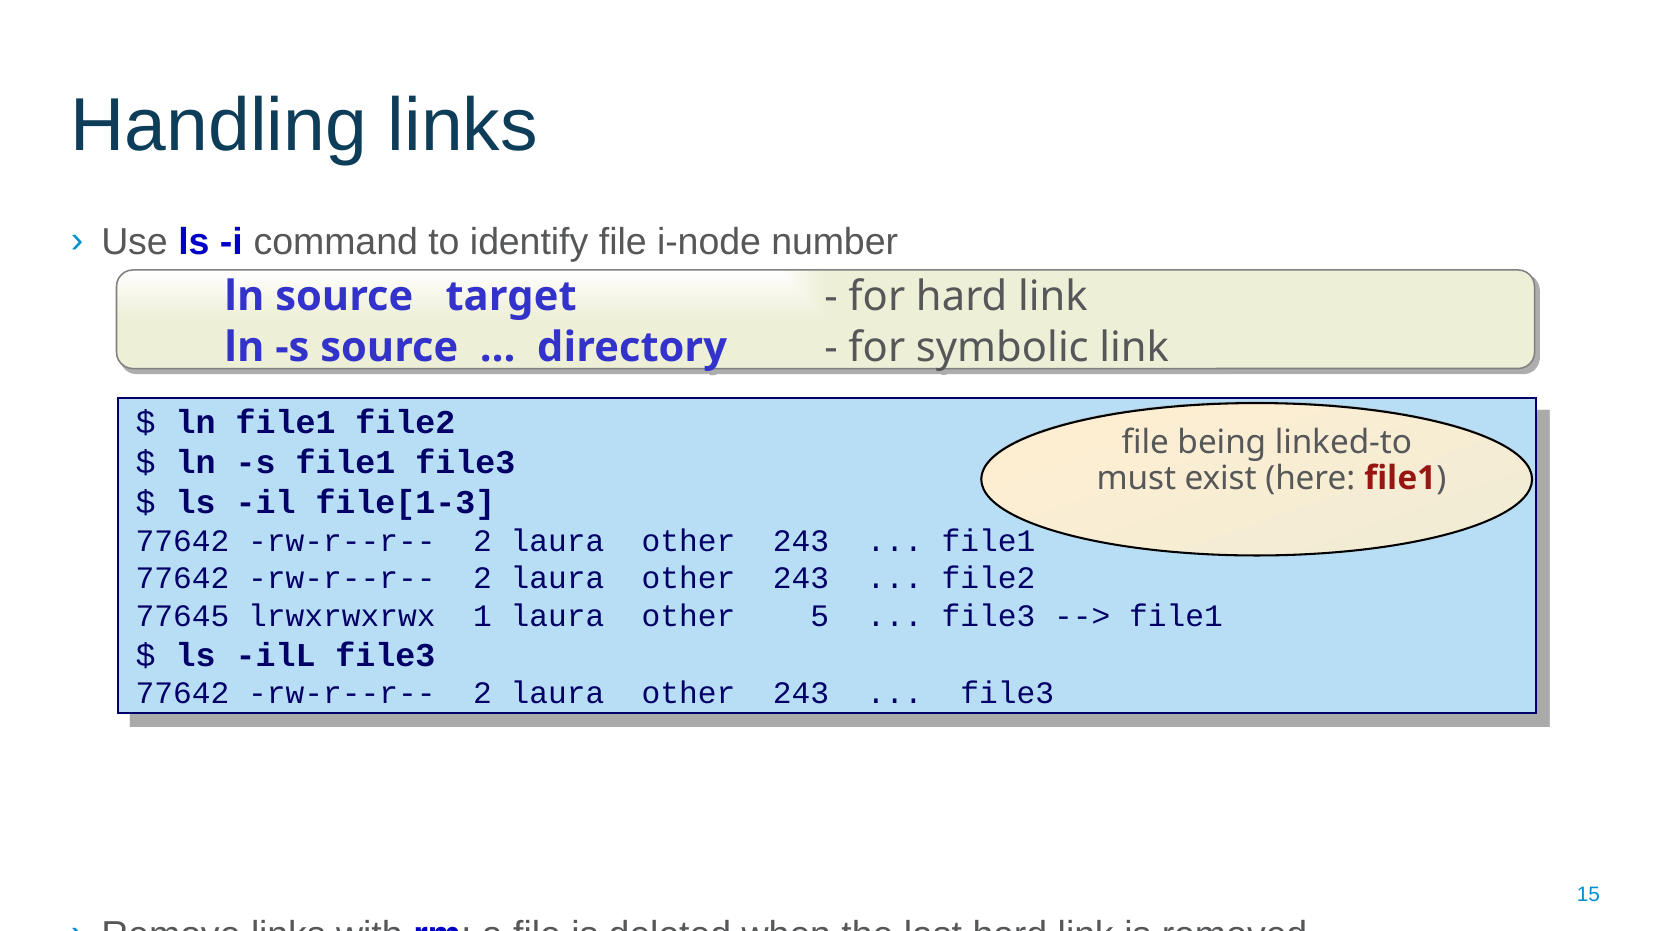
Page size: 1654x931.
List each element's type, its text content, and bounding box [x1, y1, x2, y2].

text_box $ ln file1 file2 $ ln -s file1 file3 $ ls -il file[1-3] 77642 -rw-r--r-- 2 laura other 243 ... file1 77642 -rw-r--r-- 2 laura other 243 ... file2 77645 lrwxrwxrwx 1 laura other 5 ... file3 --> file1 $ ls -ilL file3 77642 -rw-r--r-- 2 laura other 243 ... file3 [117, 397, 1536, 713]
text_box Use ls -i command to identify file i-node number Remove links with rm; a file is deleted when the last hard link is removed [56, 209, 1603, 827]
text_box file being linked-to must exist (here: file1) [981, 403, 1533, 556]
text_box Handling links [56, 16, 1294, 174]
text_box ln source target - for hard link ln -s source … directory - for symbolic link [116, 269, 1535, 369]
